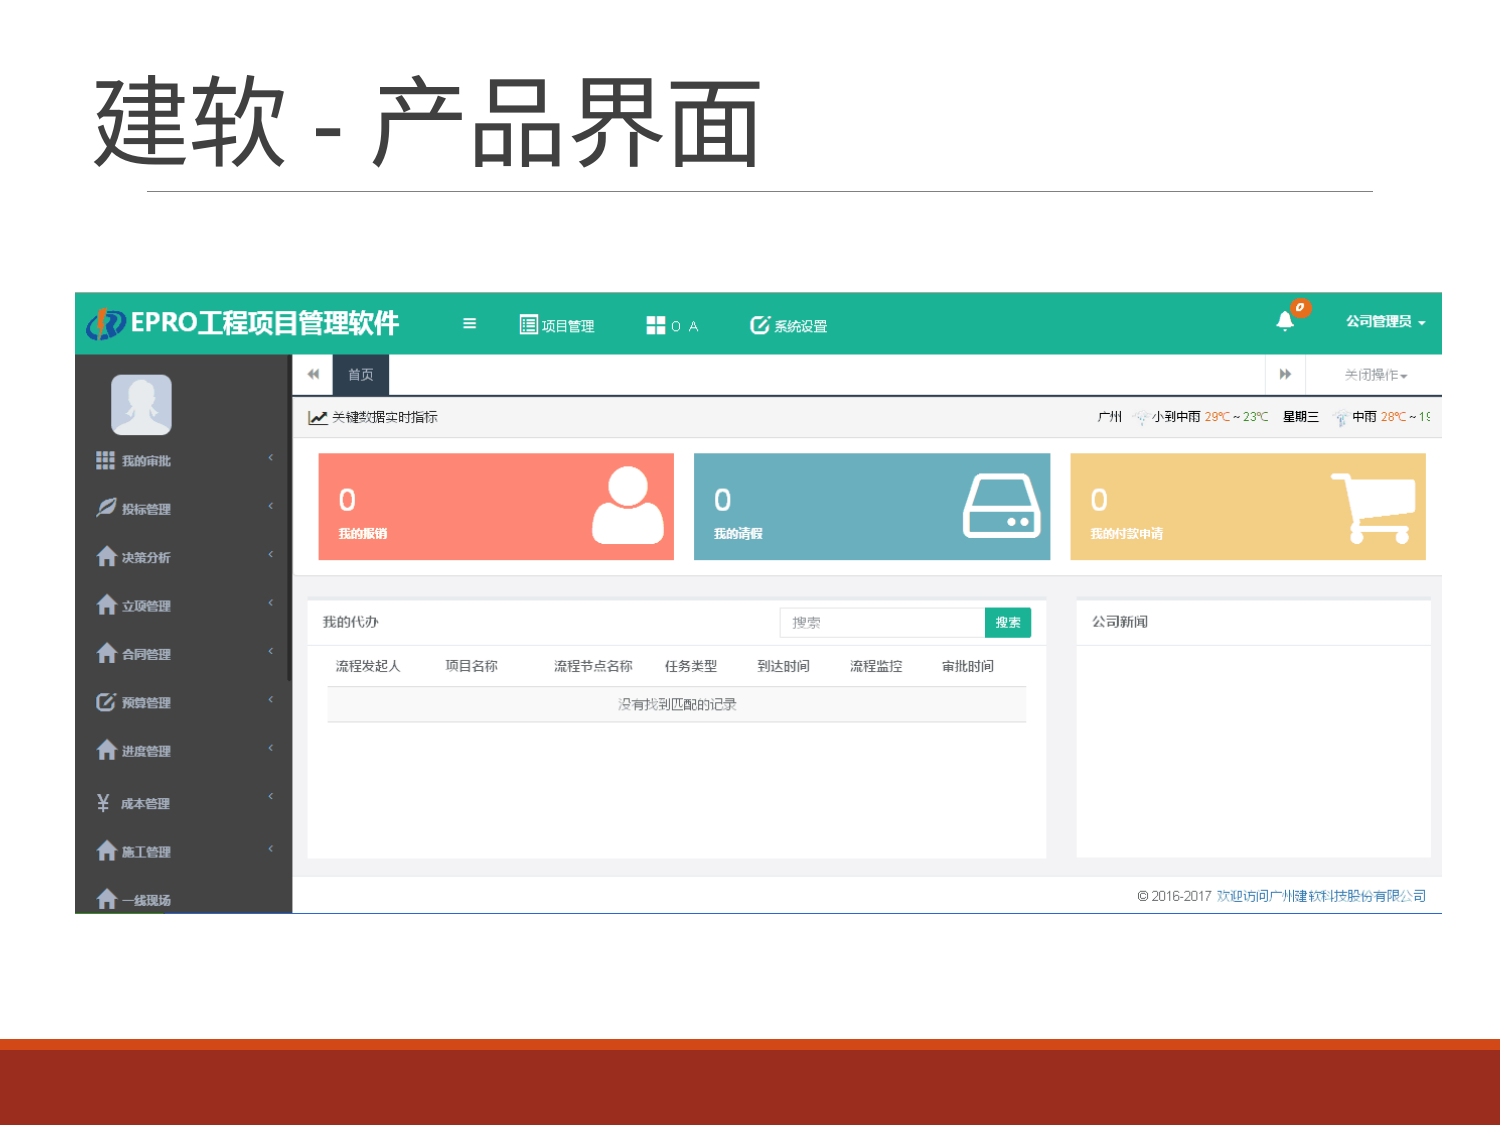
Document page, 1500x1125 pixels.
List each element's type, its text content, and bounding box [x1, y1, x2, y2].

title 建软-产品界面 [75, 47, 1442, 188]
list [74, 292, 1443, 915]
